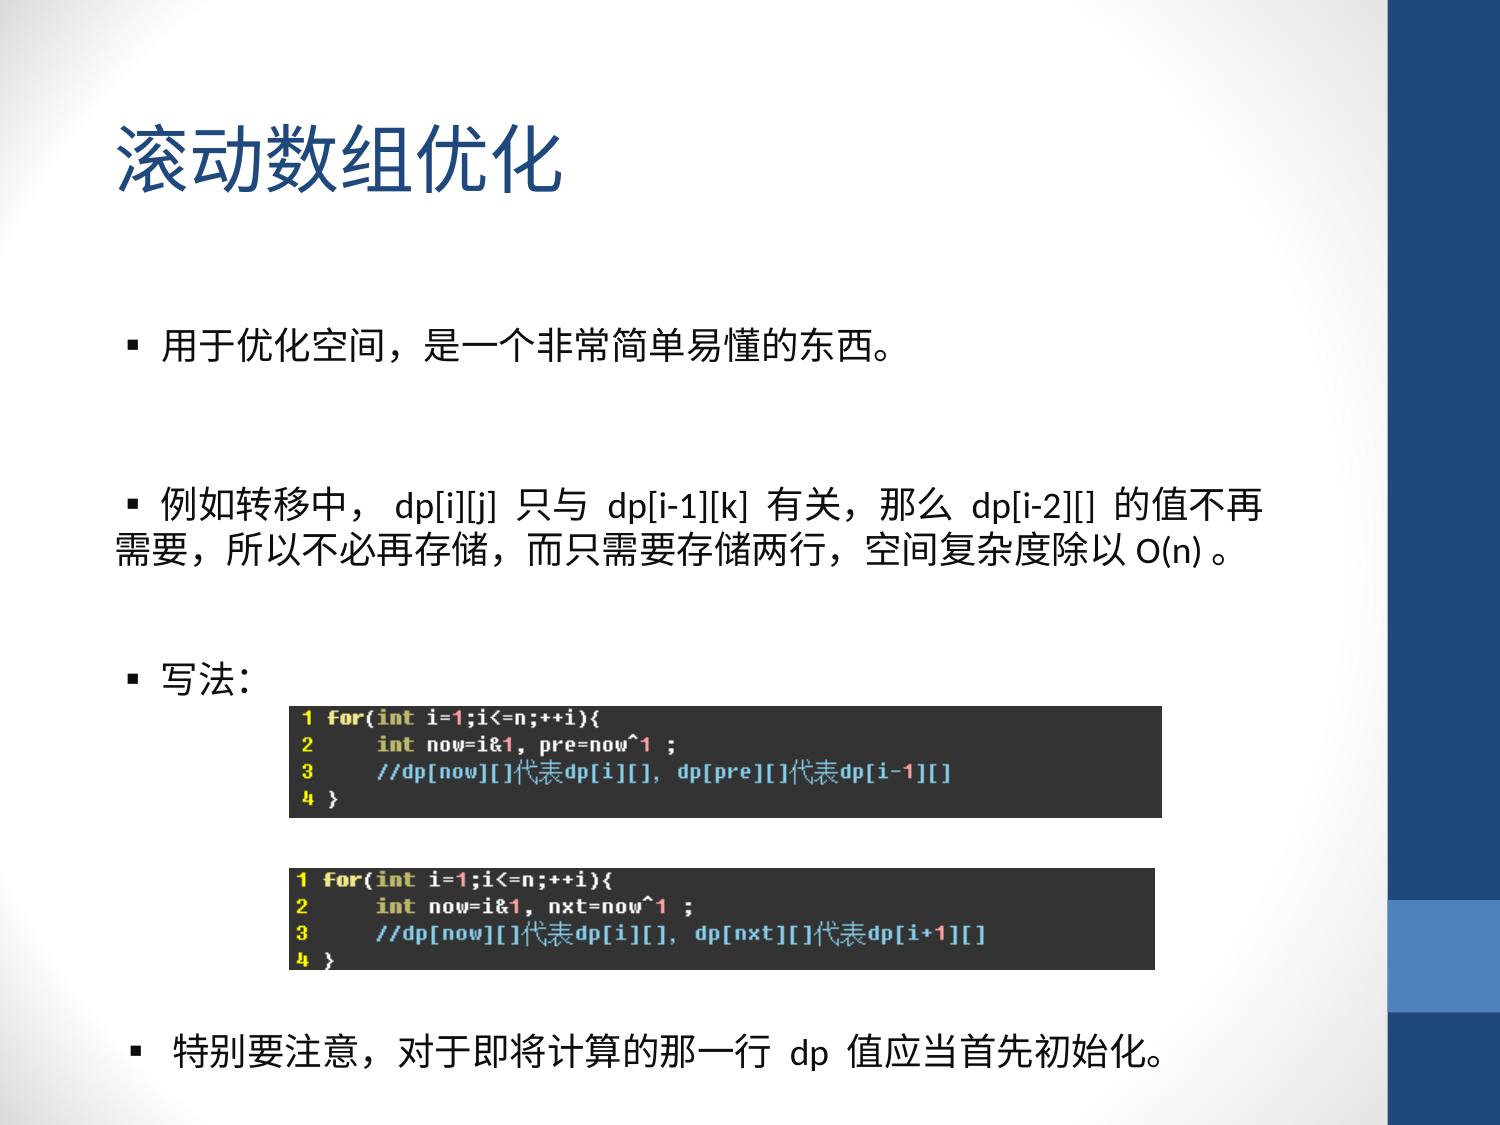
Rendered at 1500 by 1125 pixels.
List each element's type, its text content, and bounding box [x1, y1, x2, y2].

picture [0, 0, 1387, 1125]
text_box 滚动数组优化 [99, 105, 1307, 211]
text_box ▪写法： [99, 648, 1307, 708]
text_box ▪用于优化空间，是一个非常简单易懂的东西。 [100, 314, 1308, 375]
text_box ▪例如转移中，dp[i][j] 只与 dp[i-1][k] 有关，那么 dp[i-2][] 的值不再需要，所以不必再存储，而只需要存储两行，空间复杂度除以O(n)。 [99, 473, 1307, 579]
text_box ▪ 特别要注意，对于即将计算的那一行 dp 值应当首先初始化。 [102, 1020, 1310, 1081]
